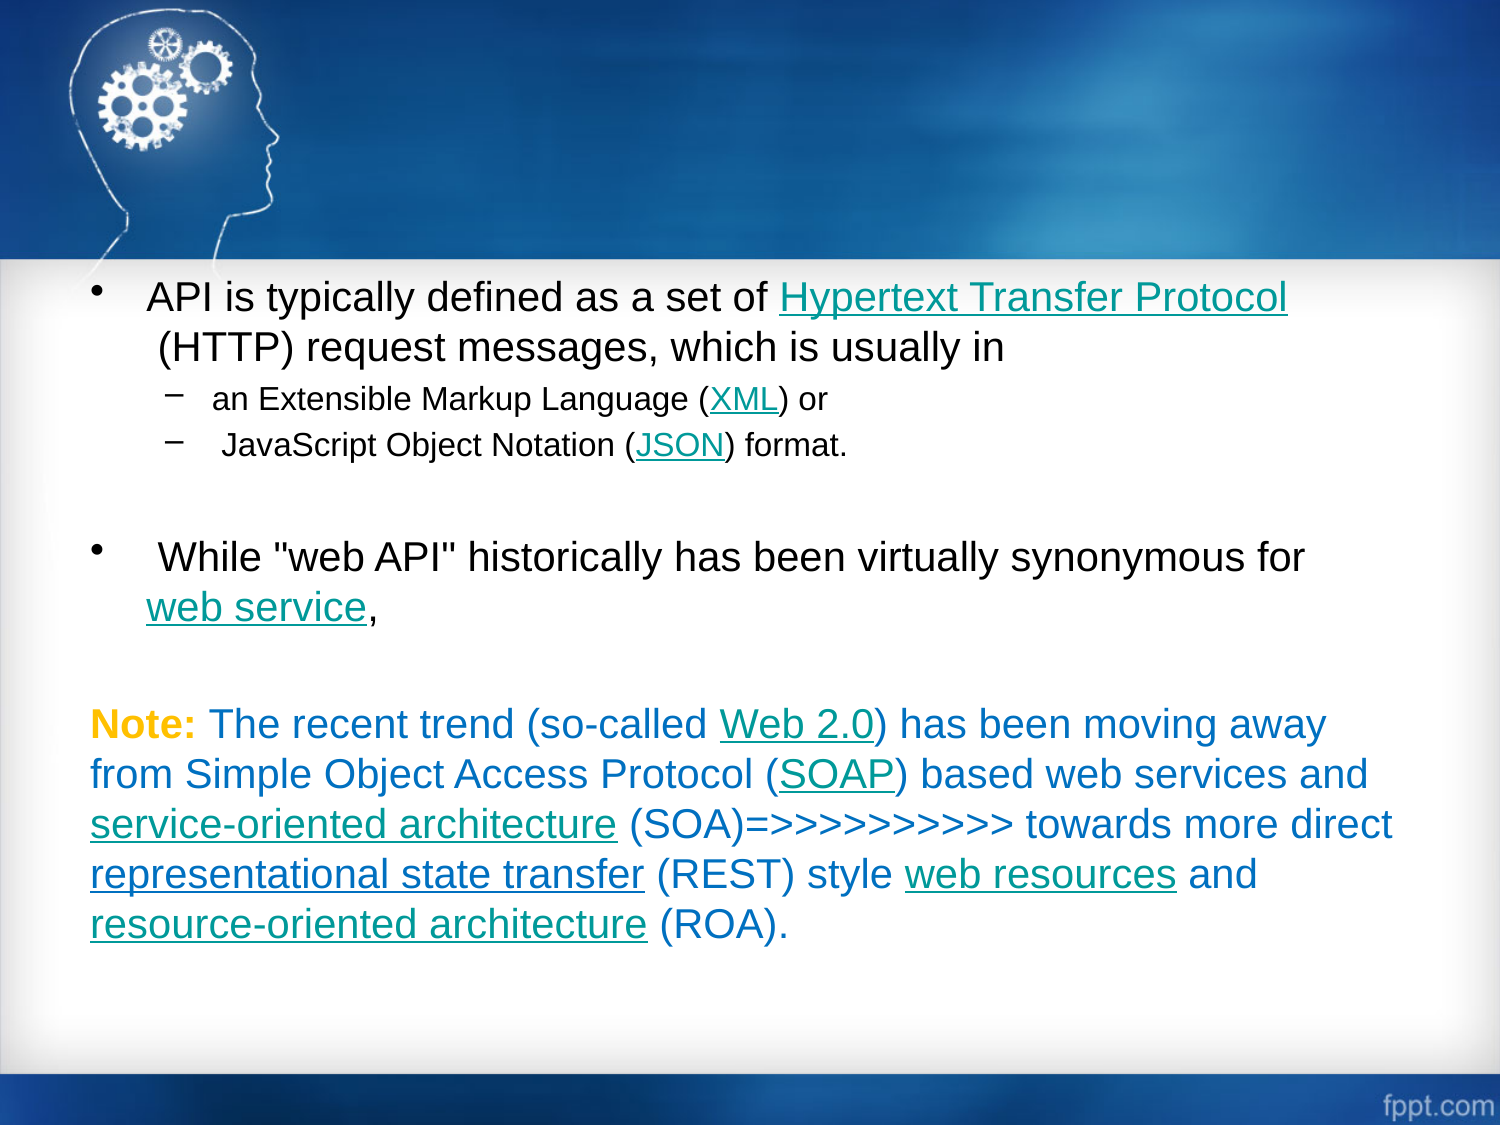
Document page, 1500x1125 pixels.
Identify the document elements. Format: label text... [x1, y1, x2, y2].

list API is typically defined as a set of Hypertext Transfer Protocol (HTTP) request messages, which is usually in an Extensible Markup Language (XML) or JavaScript Object Notation (JSON) format. While "web API" historically has been virtually synonymous for web service, Note: The recent trend (so-called Web 2.0) has been moving away from Simple Object Access Protocol (SOAP) based web services and service-oriented architecture (SOA)=>>>>>>>>>> towards more direct representational state transfer (REST) style web resources and resource-oriented architecture (ROA). [75, 262, 1425, 1005]
picture [0, 0, 1500, 1125]
